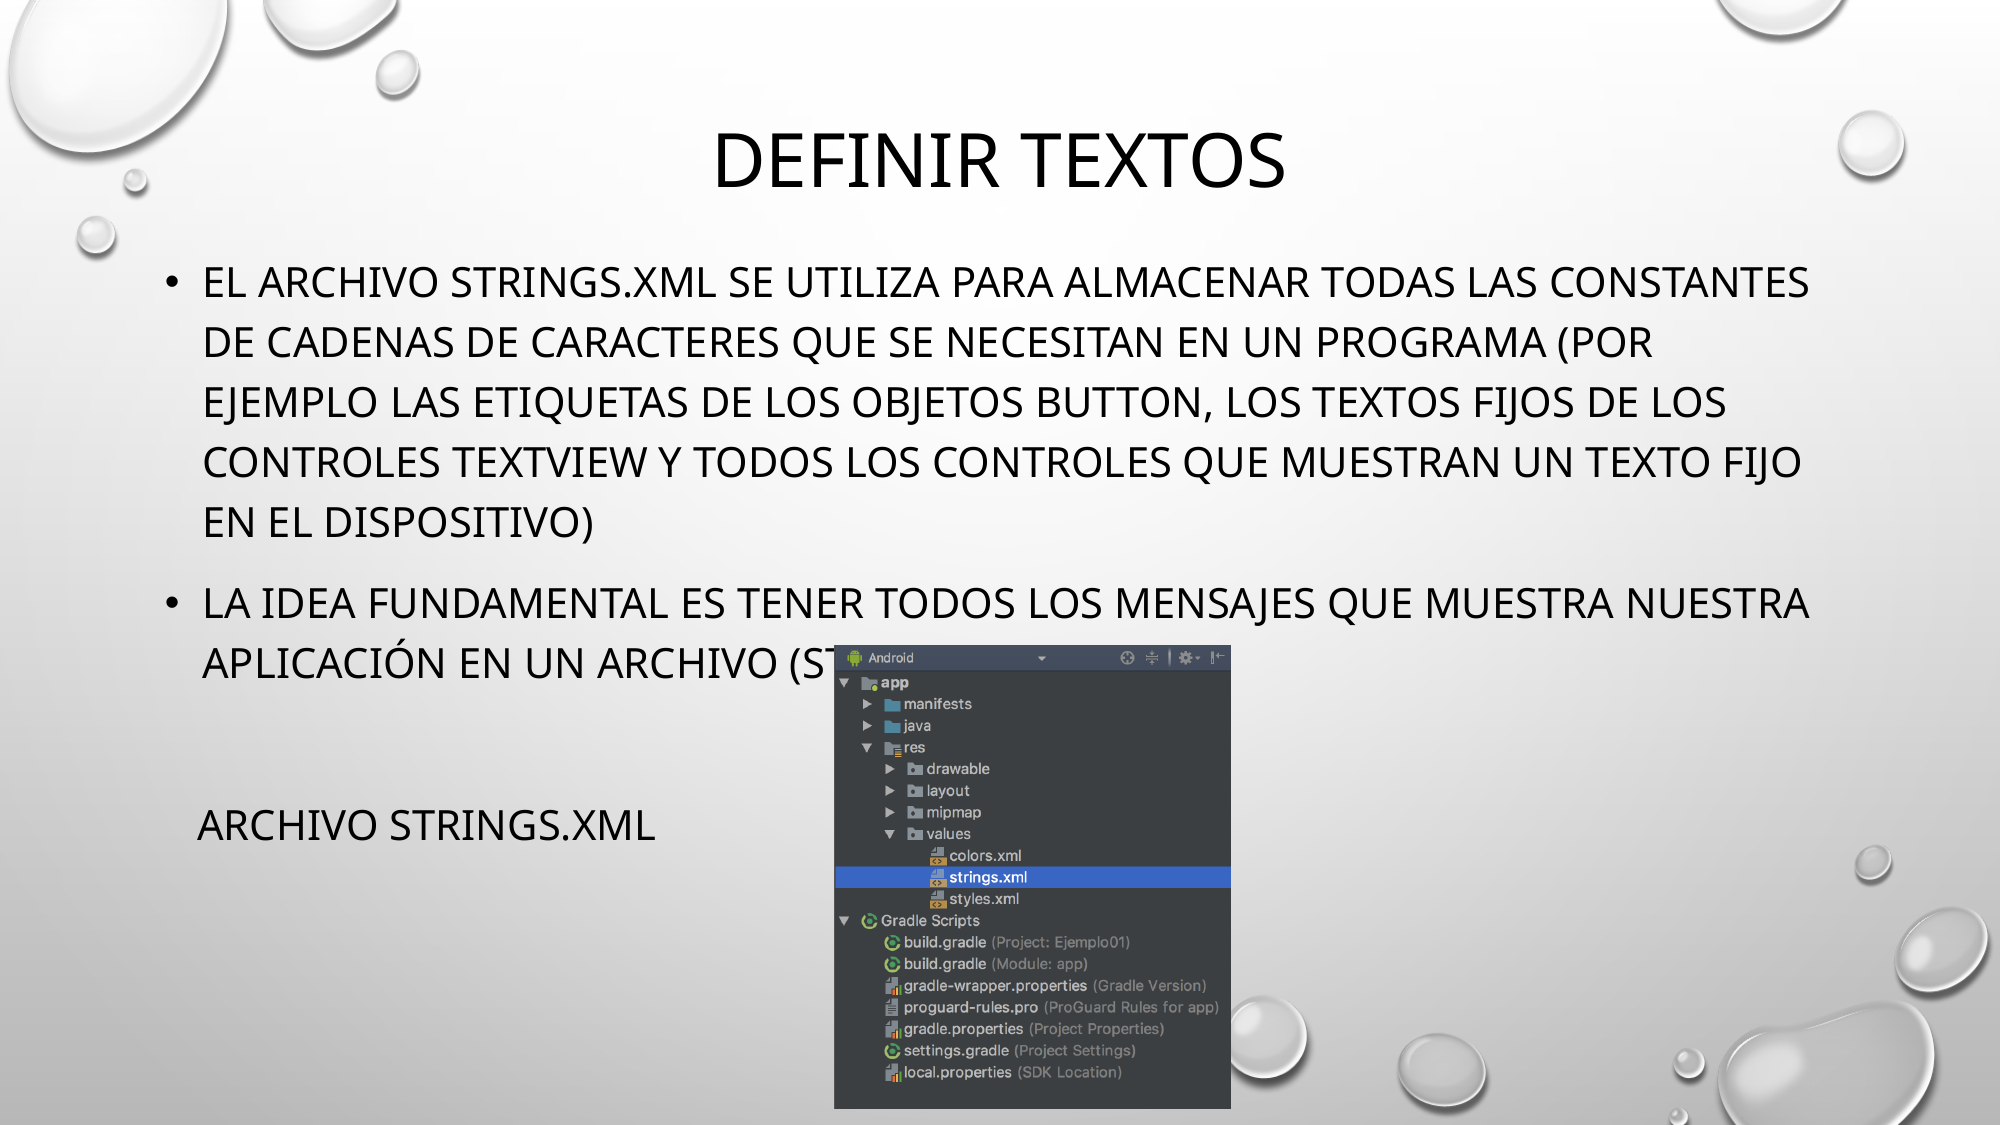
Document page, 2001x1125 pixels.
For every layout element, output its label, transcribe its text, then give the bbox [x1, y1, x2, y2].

list EL ARCHIVO STRINGS.XML SE UTILIZA PARA ALMACENAR TODAS LAS CONSTANTES DE CADENAS DE CARACTERES QUE SE NECESITAN EN UN PROGRAMA (POR EJEMPLO LAS ETIQUETAS DE LOS OBJETOS BUTTON, LOS TEXTOS FIJOS DE LOS CONTROLES TEXTVIEW Y TODOS LOS CONTROLES QUE MUESTRAN UN TEXTO FIJO EN EL DISPOSITIVO) LA IDEA FUNDAMENTAL ES TENER TODOS LOS MENSAJES QUE MUESTRA NUESTRA APLICACIÓN EN UN ARCHIVO (STRINGS.XML) ARCHIVO STRINGS.XML [149, 238, 1850, 1096]
picture [0, 0, 2000, 1125]
title DEFINIR TEXTOS [149, 101, 1851, 225]
